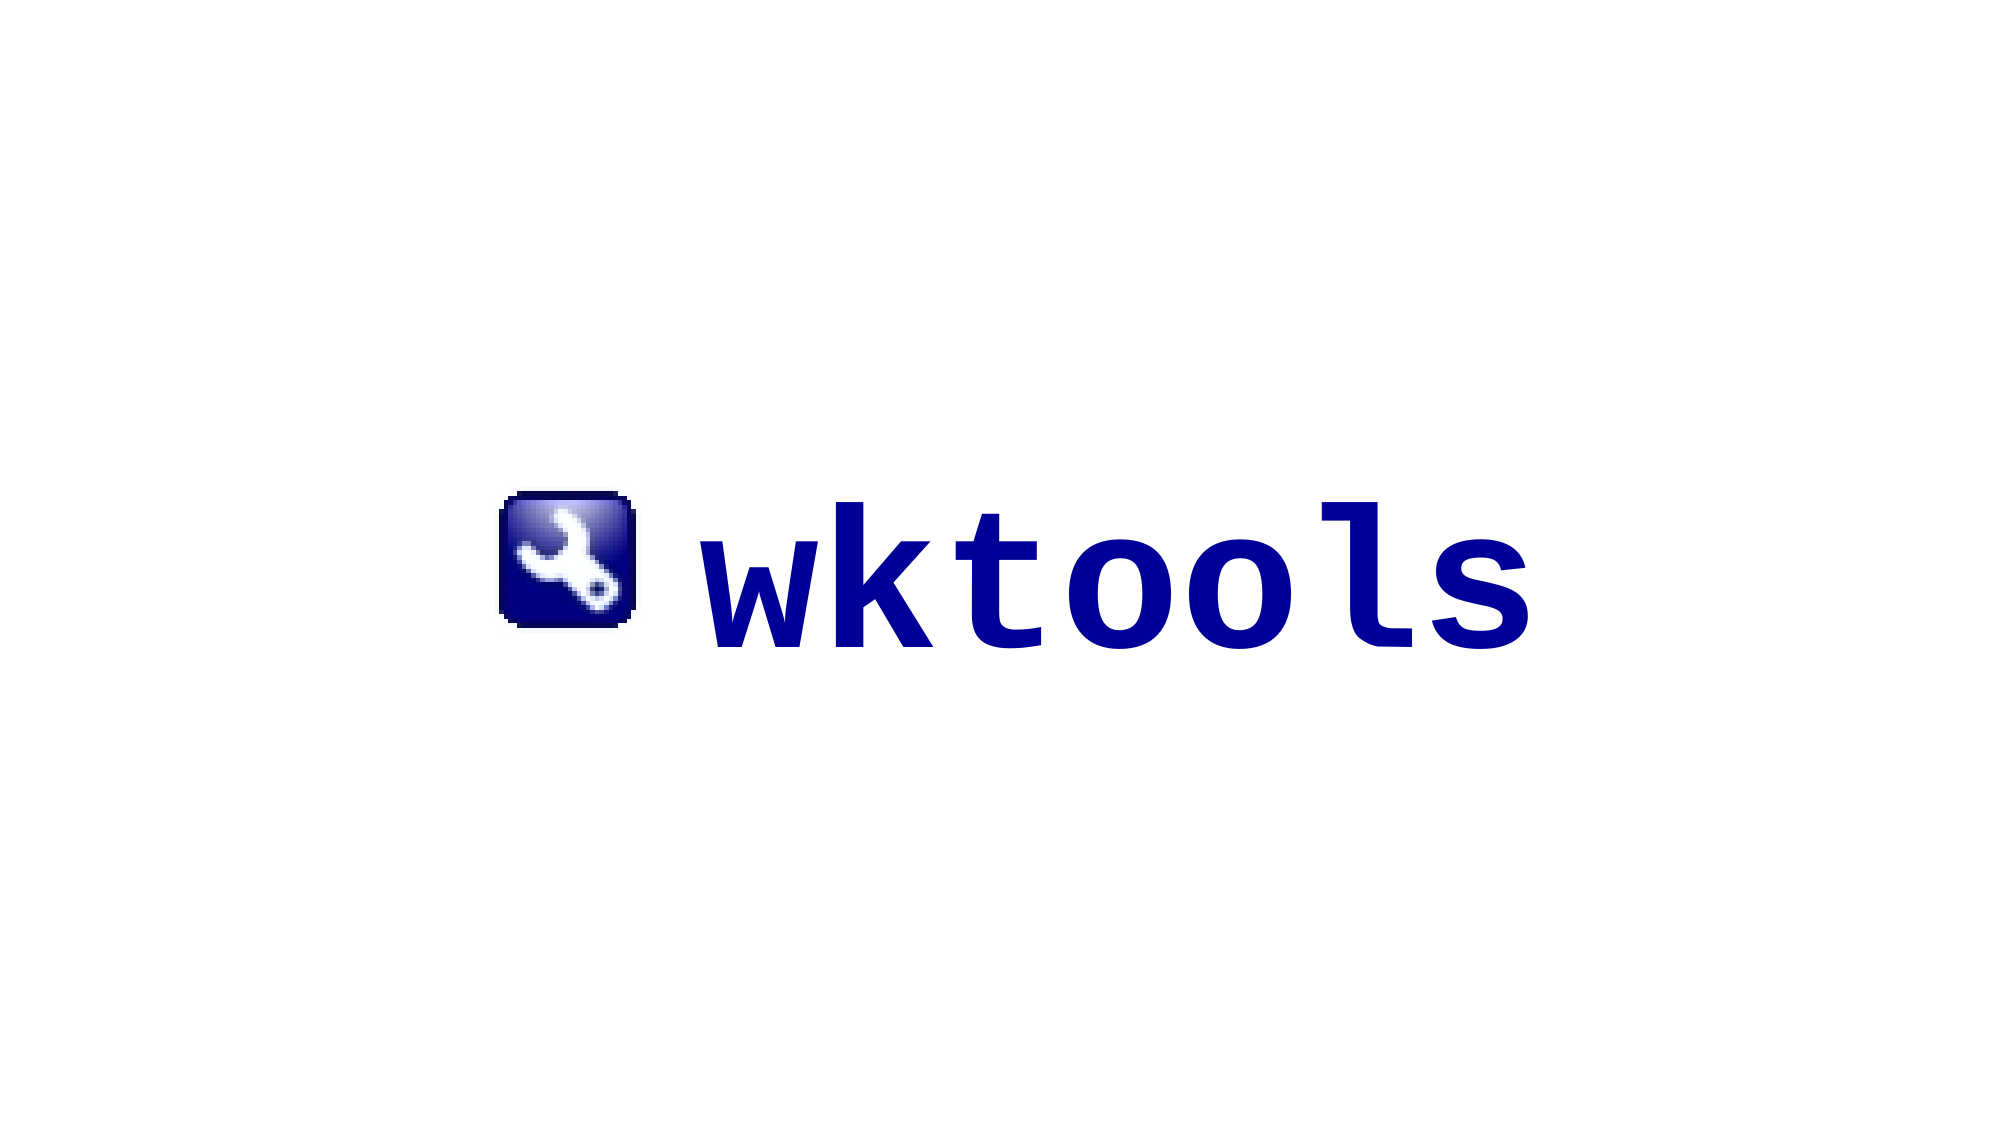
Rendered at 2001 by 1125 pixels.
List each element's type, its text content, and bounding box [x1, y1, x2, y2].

picture [495, 487, 641, 633]
title wktools [249, 306, 1750, 698]
